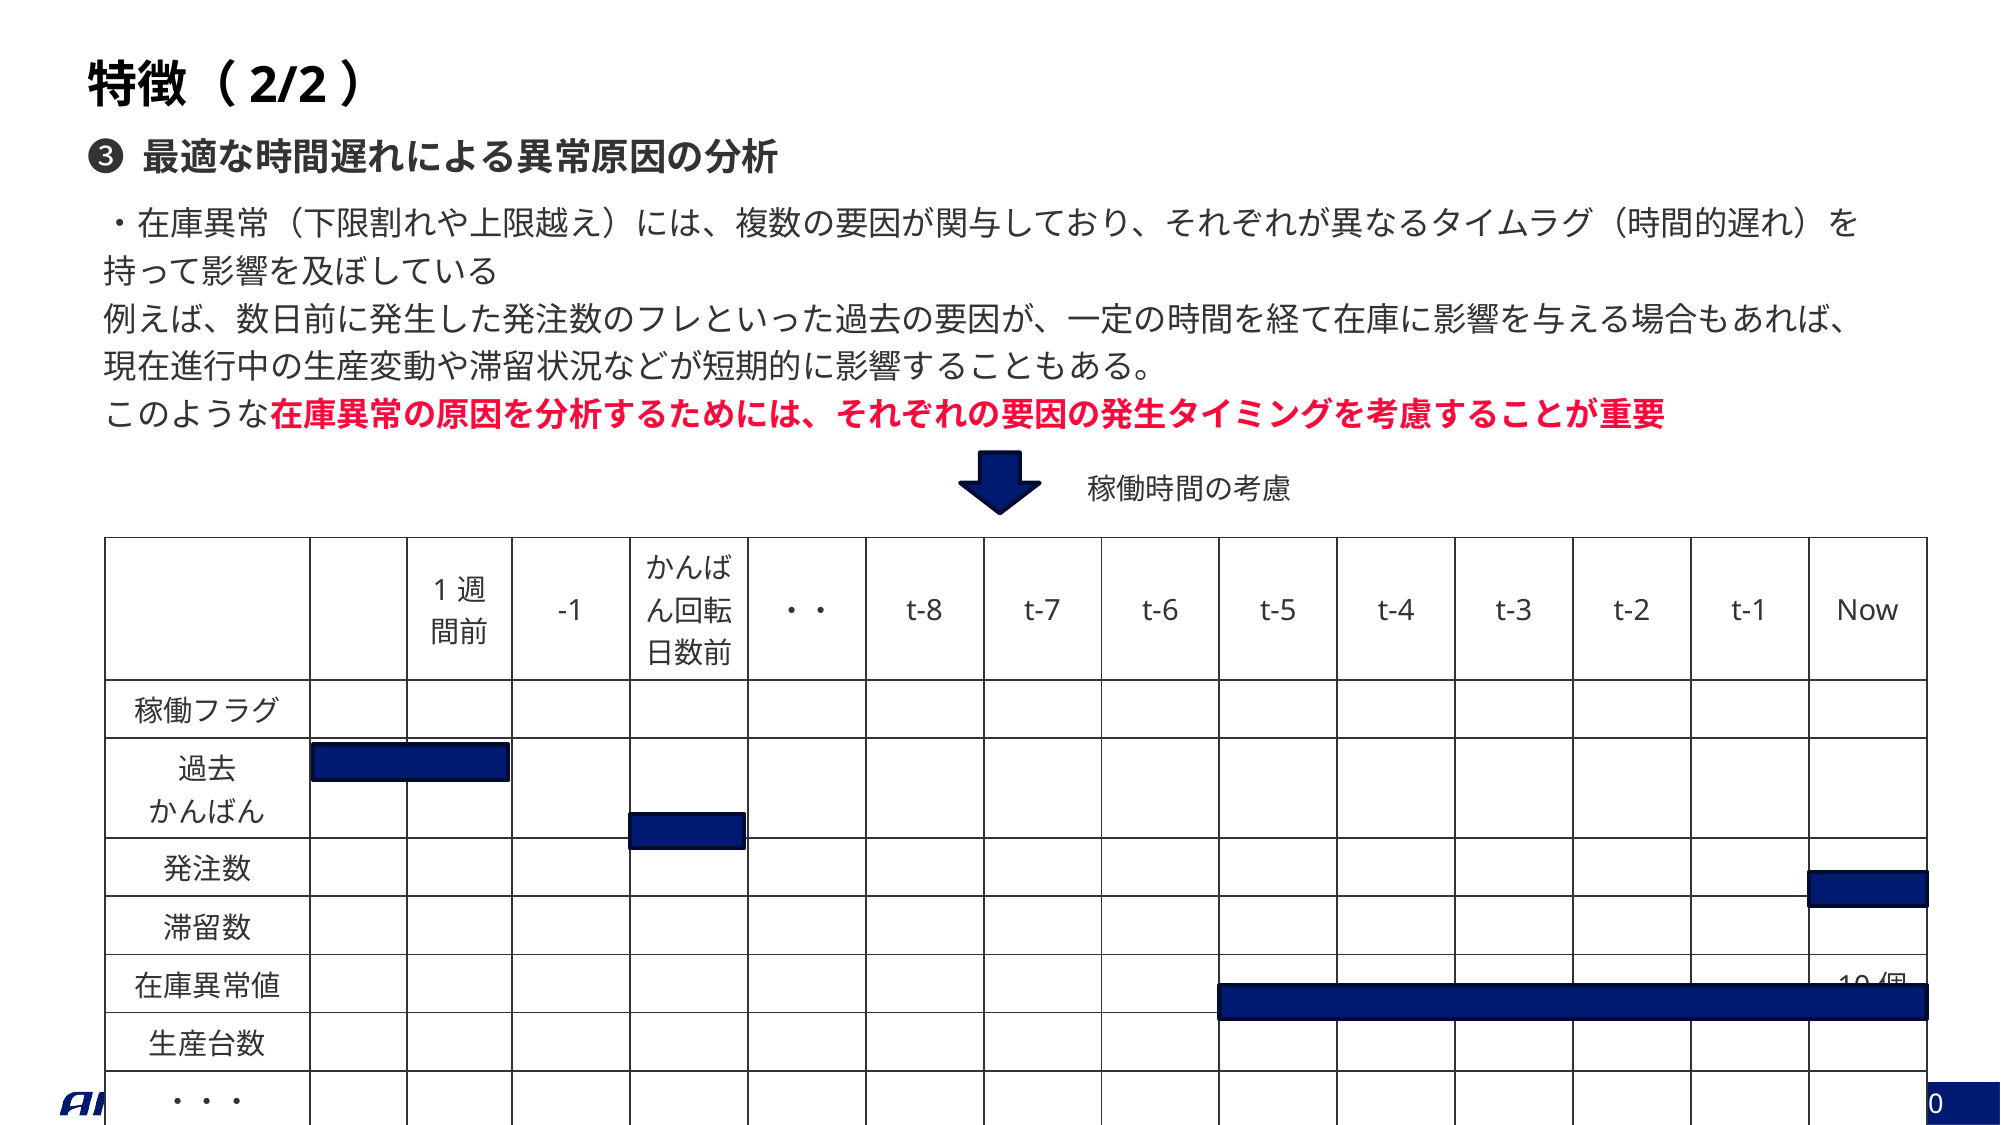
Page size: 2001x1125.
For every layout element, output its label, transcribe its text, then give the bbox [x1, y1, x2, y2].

table_header t-6 [1102, 538, 1218, 679]
table_cell 発注数 [106, 839, 309, 895]
table_cell [867, 897, 983, 954]
text_box [1217, 983, 1929, 1021]
table_cell [1338, 1072, 1454, 1125]
text_box 稼働時間の考慮 [1072, 462, 1400, 513]
table_cell [1810, 739, 1926, 837]
table_header t-3 [1456, 538, 1572, 679]
table_cell [749, 1013, 865, 1070]
table_cell [985, 955, 1101, 1012]
table_cell [1456, 1021, 1572, 1070]
table_header t-7 [985, 538, 1101, 679]
text_box ❸ 最適な時間遅れによる異常原因の分析 [73, 125, 795, 186]
table_cell [749, 955, 865, 1012]
table_header [106, 538, 309, 679]
table_cell [408, 1013, 511, 1070]
text_box ・在庫異常（下限割れや上限越え）には、複数の要因が関与しており、それぞれが異なるタイムラグ（時間的遅れ）を持って影響を及ぼしている 例えば、数日前に発生した発注数のフレといった過去の要因が、一定の時間を経て在庫に影響を与える場合もあれば、 現在進行中の生産変動や滞留状況などが短期的に影響することもある。 このような在庫異常の原因を分析するためには、それぞれの要因の発生タイミングを考慮することが重要 [89, 186, 1934, 441]
table_cell [867, 1072, 983, 1125]
table_cell [1810, 1072, 1926, 1125]
table_cell [1338, 955, 1454, 983]
table_cell [311, 681, 406, 737]
table_cell [867, 839, 983, 895]
table_cell ・・・ [106, 1072, 309, 1125]
table_cell [408, 739, 511, 837]
table_cell [1456, 739, 1572, 837]
table_cell [1338, 681, 1454, 737]
table_cell [513, 1013, 629, 1070]
table_header t-8 [867, 538, 983, 679]
table_cell [749, 1072, 865, 1125]
table_cell [408, 955, 511, 1012]
table_cell [1692, 839, 1808, 895]
table_cell [1574, 839, 1690, 895]
table_cell [513, 681, 629, 737]
table_cell [985, 839, 1101, 895]
table_cell [1456, 1072, 1572, 1125]
table_cell [311, 955, 406, 1012]
list 特徴（2/2） [72, 44, 1934, 103]
table_header t-4 [1338, 538, 1454, 679]
table_cell [1102, 681, 1218, 737]
picture [1928, 1082, 2000, 1125]
table_header -1 [513, 538, 629, 679]
table_cell [1220, 1072, 1336, 1125]
picture [0, 1082, 104, 1125]
table_cell 稼働フラグ [106, 681, 309, 737]
table_cell [1102, 739, 1218, 837]
table_cell [631, 681, 747, 737]
table_cell [1338, 839, 1454, 895]
list [72, 125, 1934, 1051]
table_cell [867, 955, 983, 1012]
table_cell [311, 1013, 406, 1070]
table_cell [867, 739, 983, 837]
table_cell [1692, 1072, 1808, 1125]
table_cell [1574, 897, 1690, 954]
table_cell [1810, 908, 1926, 954]
table_cell [1338, 1021, 1454, 1070]
table_cell [311, 839, 406, 895]
table_cell [1456, 681, 1572, 737]
table_header ・・ [749, 538, 865, 679]
table_cell [513, 897, 629, 954]
table_cell [1574, 955, 1690, 983]
table_cell [1102, 897, 1218, 954]
table_cell [1456, 839, 1572, 895]
table_cell [1692, 1021, 1808, 1070]
table_cell [1456, 897, 1572, 954]
table_cell [985, 1013, 1101, 1070]
table_cell [749, 681, 865, 737]
table_cell [631, 1013, 747, 1070]
table_cell [749, 739, 865, 837]
table_cell [1810, 681, 1926, 737]
table_header Now [1810, 538, 1926, 679]
table_cell [513, 955, 629, 1012]
table_cell [631, 955, 747, 1012]
table_cell [631, 897, 747, 954]
table_cell [1810, 839, 1926, 870]
table_cell [408, 897, 511, 954]
table_cell [631, 839, 747, 895]
table_cell [1338, 897, 1454, 954]
table_header t-5 [1220, 538, 1336, 679]
table_cell [1220, 955, 1336, 983]
table_cell [1102, 1072, 1218, 1125]
table_header 1週間前 [408, 538, 511, 679]
table_cell [867, 1013, 983, 1070]
text_box [958, 450, 1042, 515]
table_cell [1574, 1072, 1690, 1125]
table_cell [1692, 739, 1808, 837]
table_cell [749, 897, 865, 954]
text_box [311, 742, 510, 782]
table_cell [513, 739, 629, 837]
table_cell [1220, 1021, 1336, 1070]
table_cell [1574, 681, 1690, 737]
table_cell [1692, 955, 1808, 983]
table_header かんばん回転日数前 [631, 538, 747, 679]
table_cell [408, 681, 511, 737]
table_cell [408, 839, 511, 895]
text_box [628, 812, 746, 850]
table_cell [631, 739, 747, 837]
table_cell [513, 839, 629, 895]
table_cell [311, 897, 406, 954]
table_cell [311, 782, 406, 837]
table_cell [749, 839, 865, 895]
table_cell [1220, 897, 1336, 954]
table_cell [867, 681, 983, 737]
table_cell [1692, 897, 1808, 954]
table_cell [408, 1072, 511, 1125]
table_cell [985, 739, 1101, 837]
table_cell [1810, 1021, 1926, 1070]
table_cell [1220, 681, 1336, 737]
table_cell [1574, 739, 1690, 837]
table_cell [985, 681, 1101, 737]
table_cell [985, 1072, 1101, 1125]
table_cell [1220, 839, 1336, 895]
table_cell 在庫異常値 [106, 955, 309, 1012]
table_cell [985, 897, 1101, 954]
table_header t-1 [1692, 538, 1808, 679]
table_cell [1338, 739, 1454, 837]
table_cell [631, 1072, 747, 1125]
table_cell 滞留数 [106, 897, 309, 954]
table_cell [1102, 839, 1218, 895]
table_cell -10個 [1810, 955, 1926, 983]
table_header [311, 538, 406, 679]
table_header t-2 [1574, 538, 1690, 679]
table_cell [311, 1072, 406, 1125]
table_cell [1574, 1021, 1690, 1070]
table_cell [1102, 955, 1218, 1012]
table_cell [1692, 681, 1808, 737]
table_cell 過去 かんばん [106, 739, 309, 837]
table_cell [1456, 955, 1572, 983]
table_cell [1102, 1013, 1218, 1070]
table_cell [513, 1072, 629, 1125]
table_cell 生産台数 [106, 1013, 309, 1070]
text_box [1807, 870, 1929, 908]
table_cell [1220, 739, 1336, 837]
